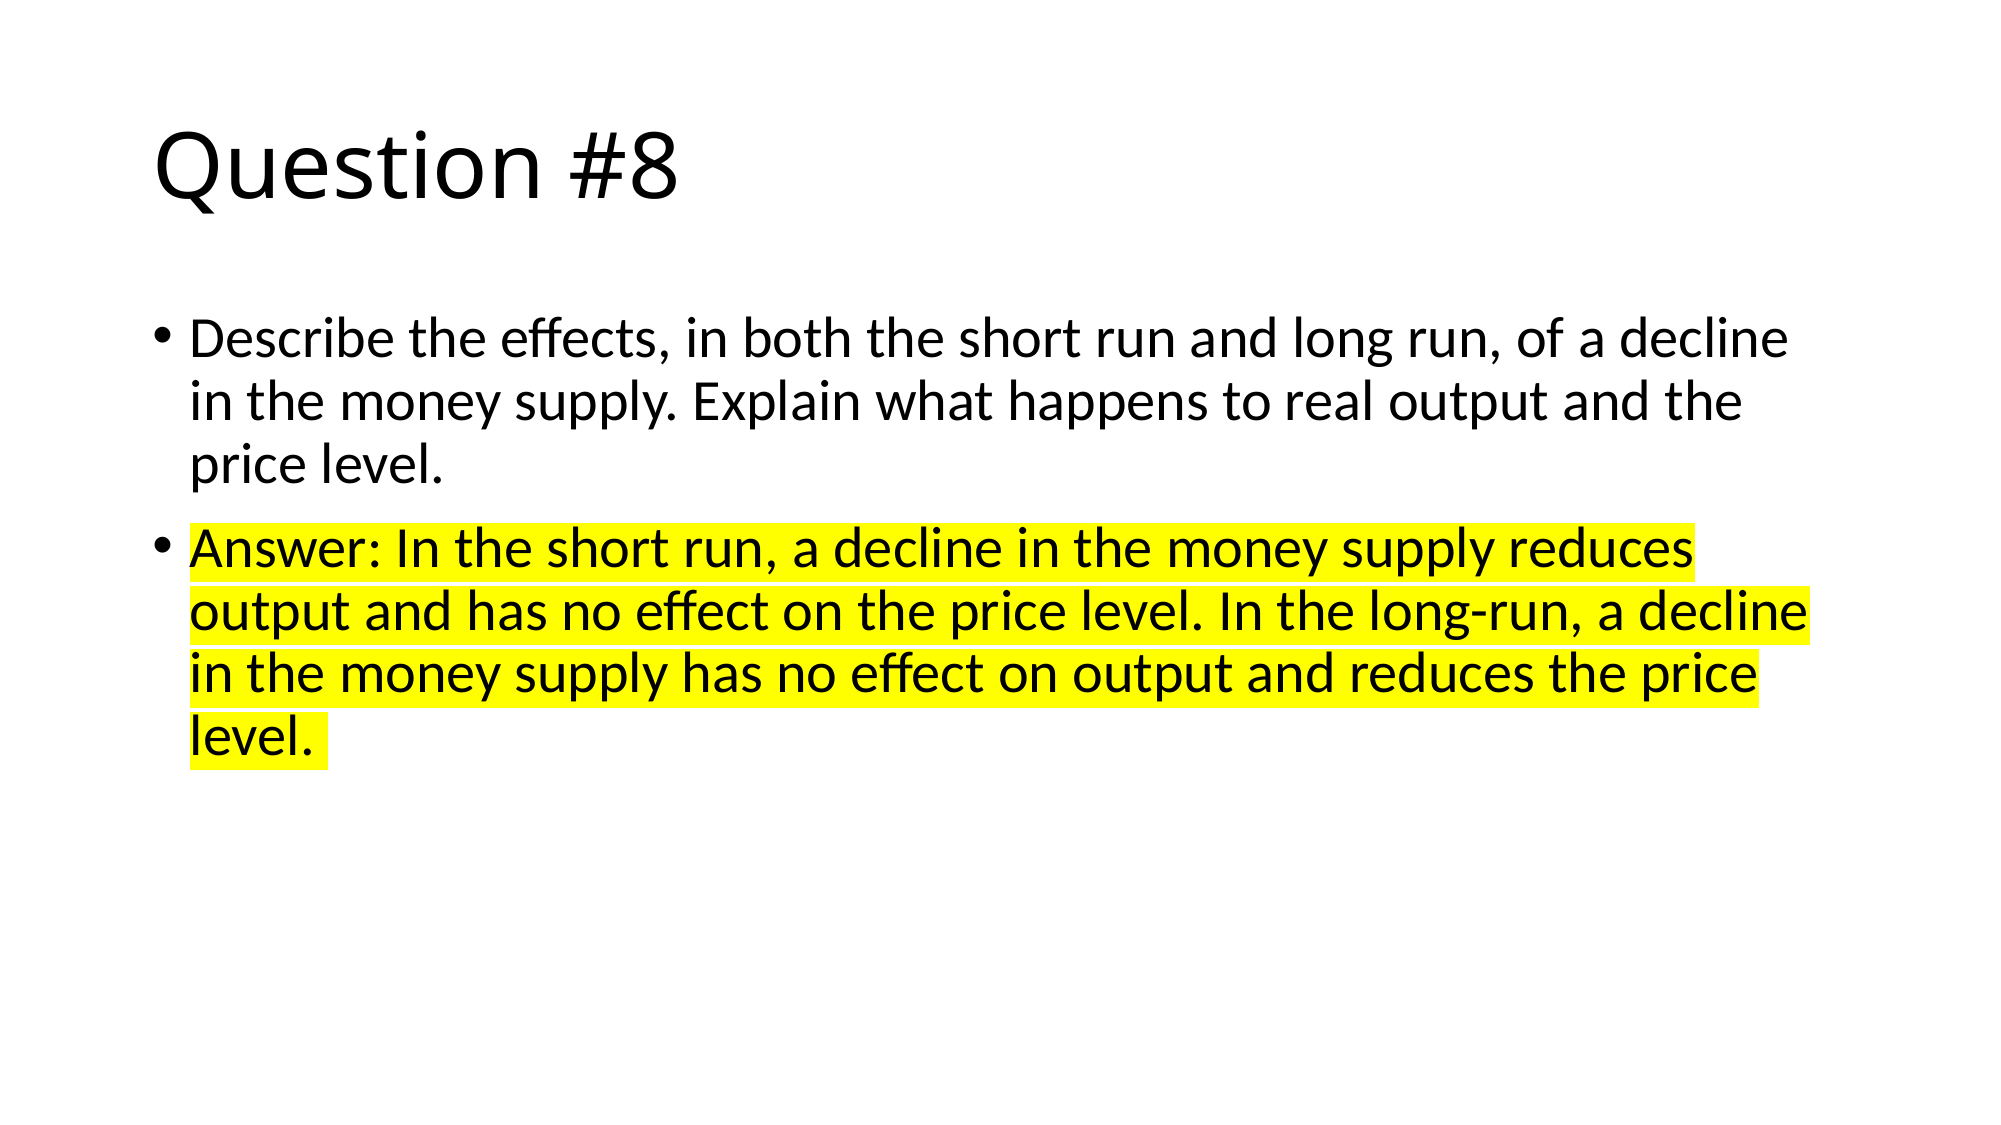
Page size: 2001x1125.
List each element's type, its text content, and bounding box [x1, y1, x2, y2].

list Describe the effects, in both the short run and long run, of a decline in the money supply. Explain what happens to real output and the price level. Answer: In the short run, a decline in the money supply reduces output and has no effect on the price level. In the long-run, a decline in the money supply has no effect on output and reduces the price level. [137, 299, 1863, 1014]
title Question #8 [137, 59, 1863, 278]
